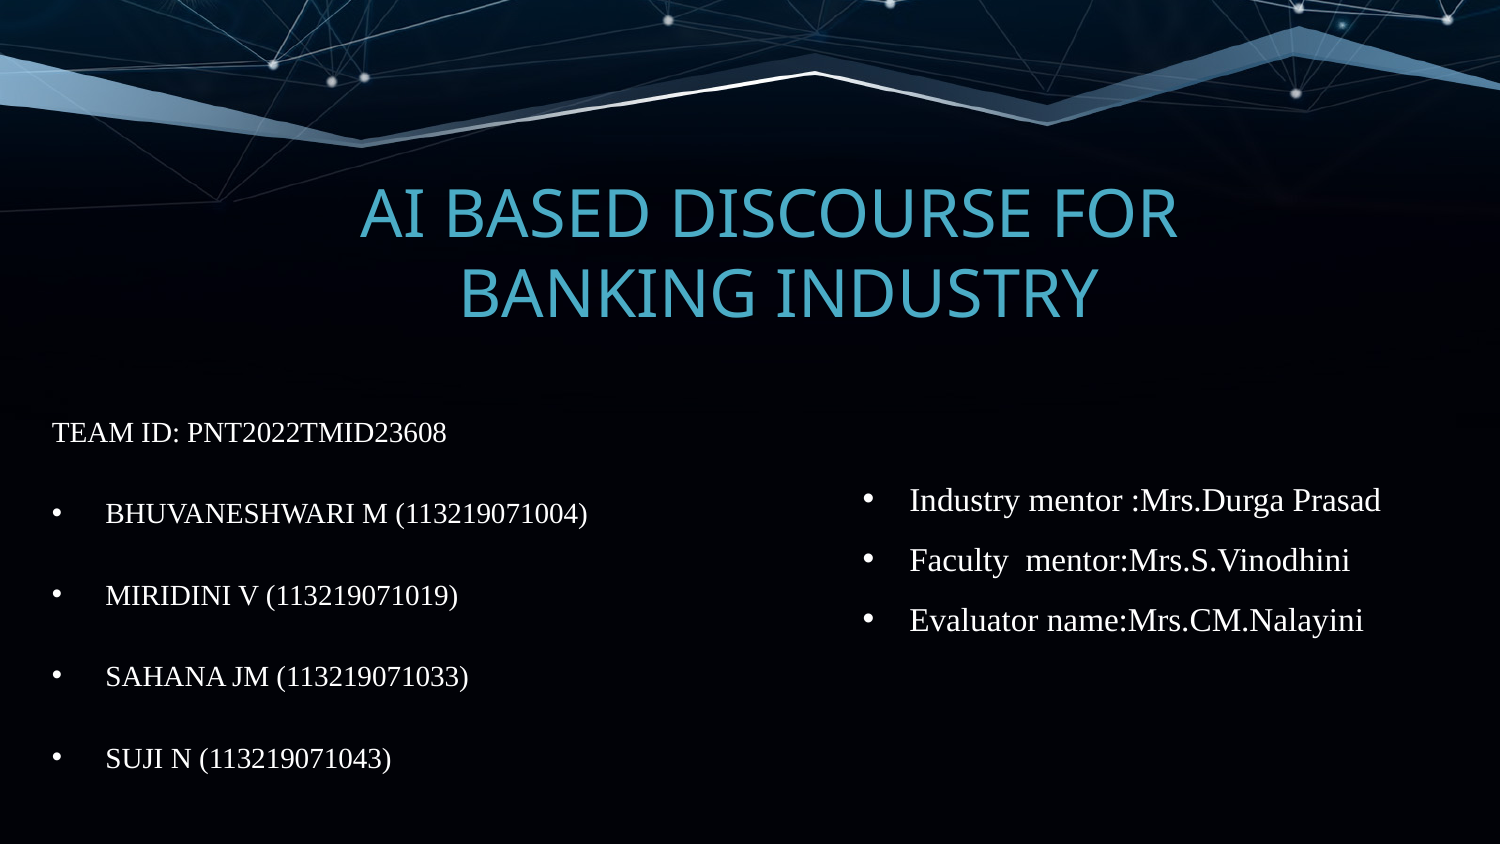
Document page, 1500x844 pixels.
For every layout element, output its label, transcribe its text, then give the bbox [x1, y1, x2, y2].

list TEAM ID: PNT2022TMID23608 ​ BHUVANESHWARI M (113219071004)​ MIRIDINI V (113219071019)​ SAHANA JM (113219071033)​ SUJI N (113219071043)​ [36, 405, 832, 784]
text_box AI BASED DISCOURSE FOR BANKING INDUSTRY [345, 162, 1213, 338]
picture [0, 0, 1500, 844]
text_box Industry mentor :Mrs.Durga Prasad Faculty mentor:Mrs.S.Vinodhini Evaluator name:Mrs.CM.Nalayini [847, 450, 1500, 736]
